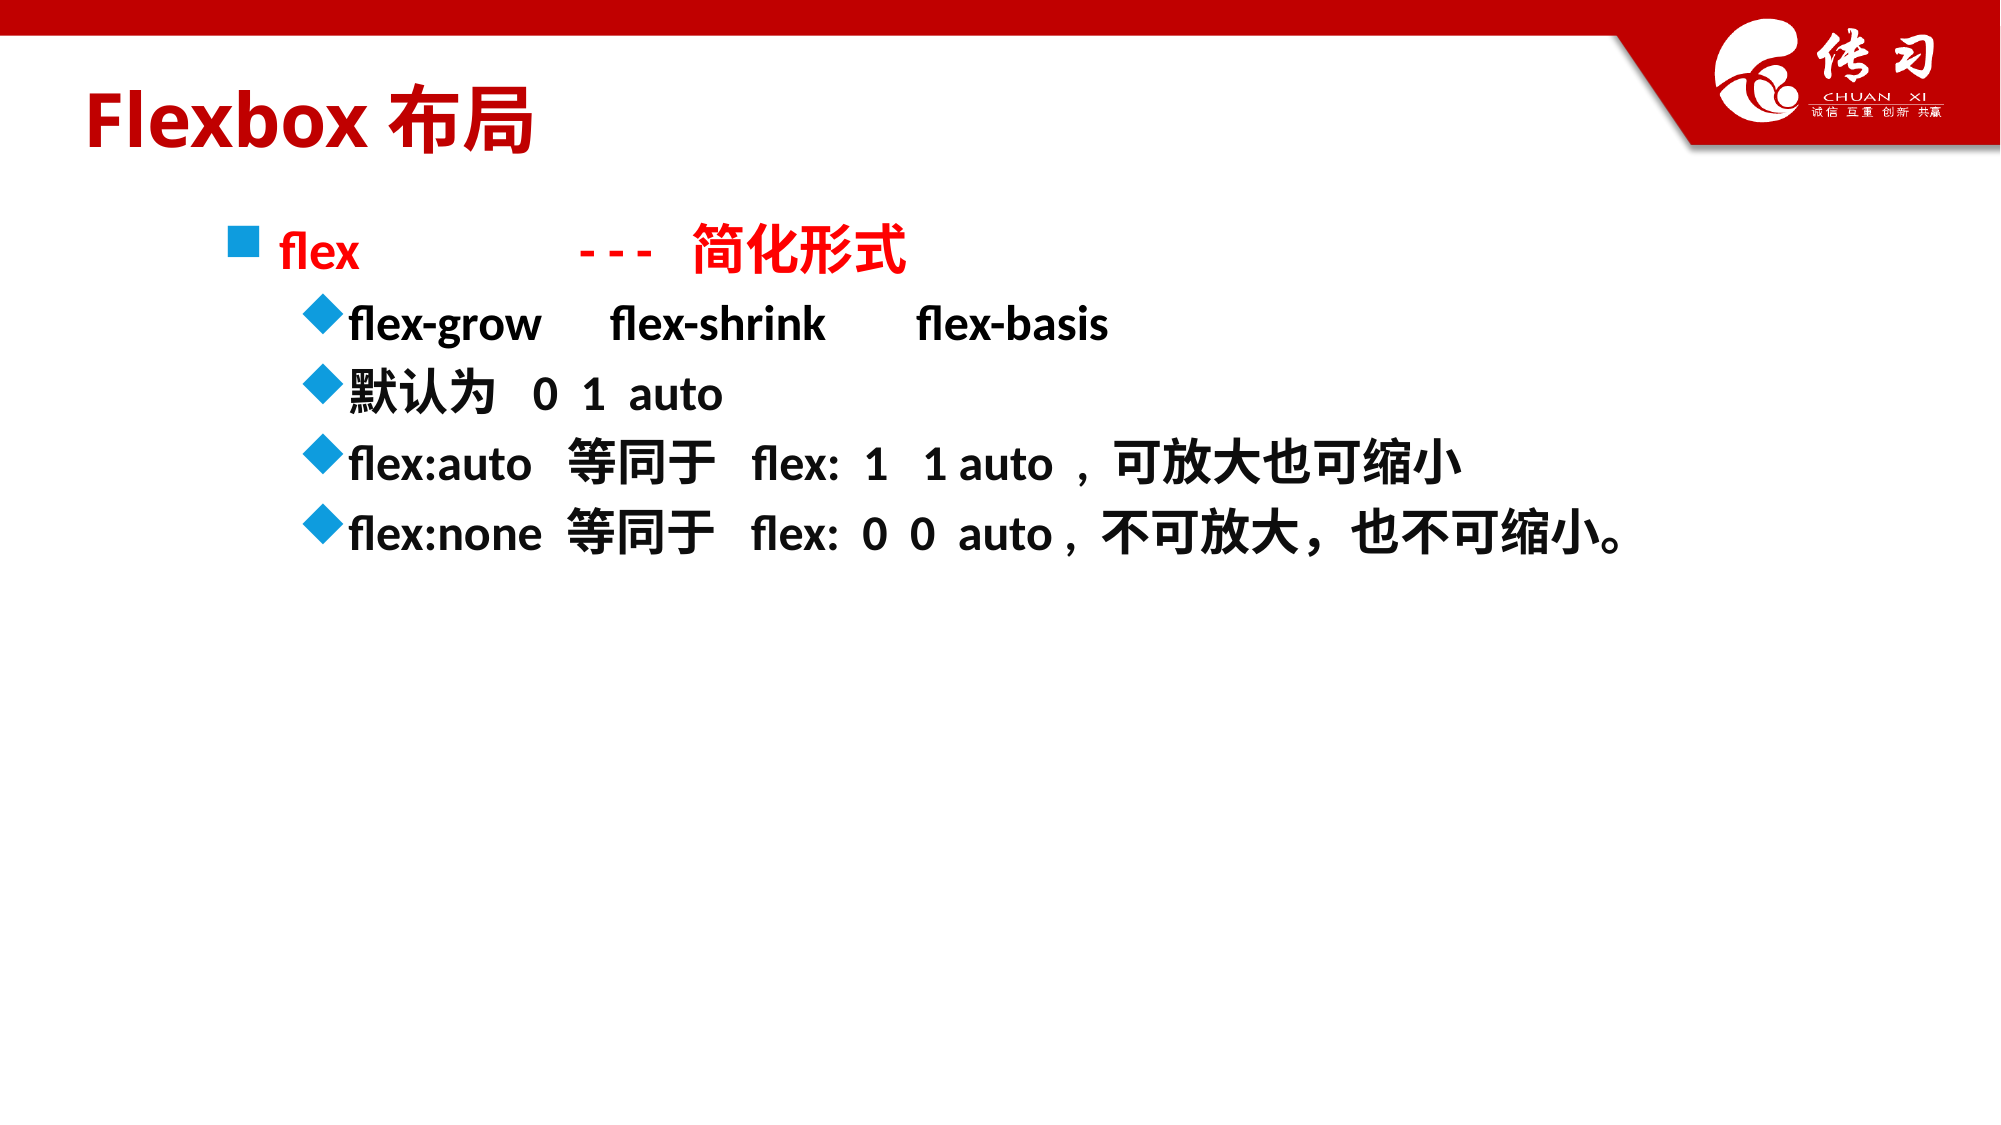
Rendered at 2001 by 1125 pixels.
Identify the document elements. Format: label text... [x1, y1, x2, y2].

picture [1601, 23, 2001, 160]
text_box flex - - - 简化形式 flex-grow flex-shrink flex-basis 默认为 0 1 auto flex:auto 等同于 flex: 1 1 auto , 可放大也可缩小 flex:none 等同于 flex: 0 0 auto , 不可放大，也不可缩小。 [208, 208, 1779, 792]
title Flexbox布局 [68, 75, 570, 161]
